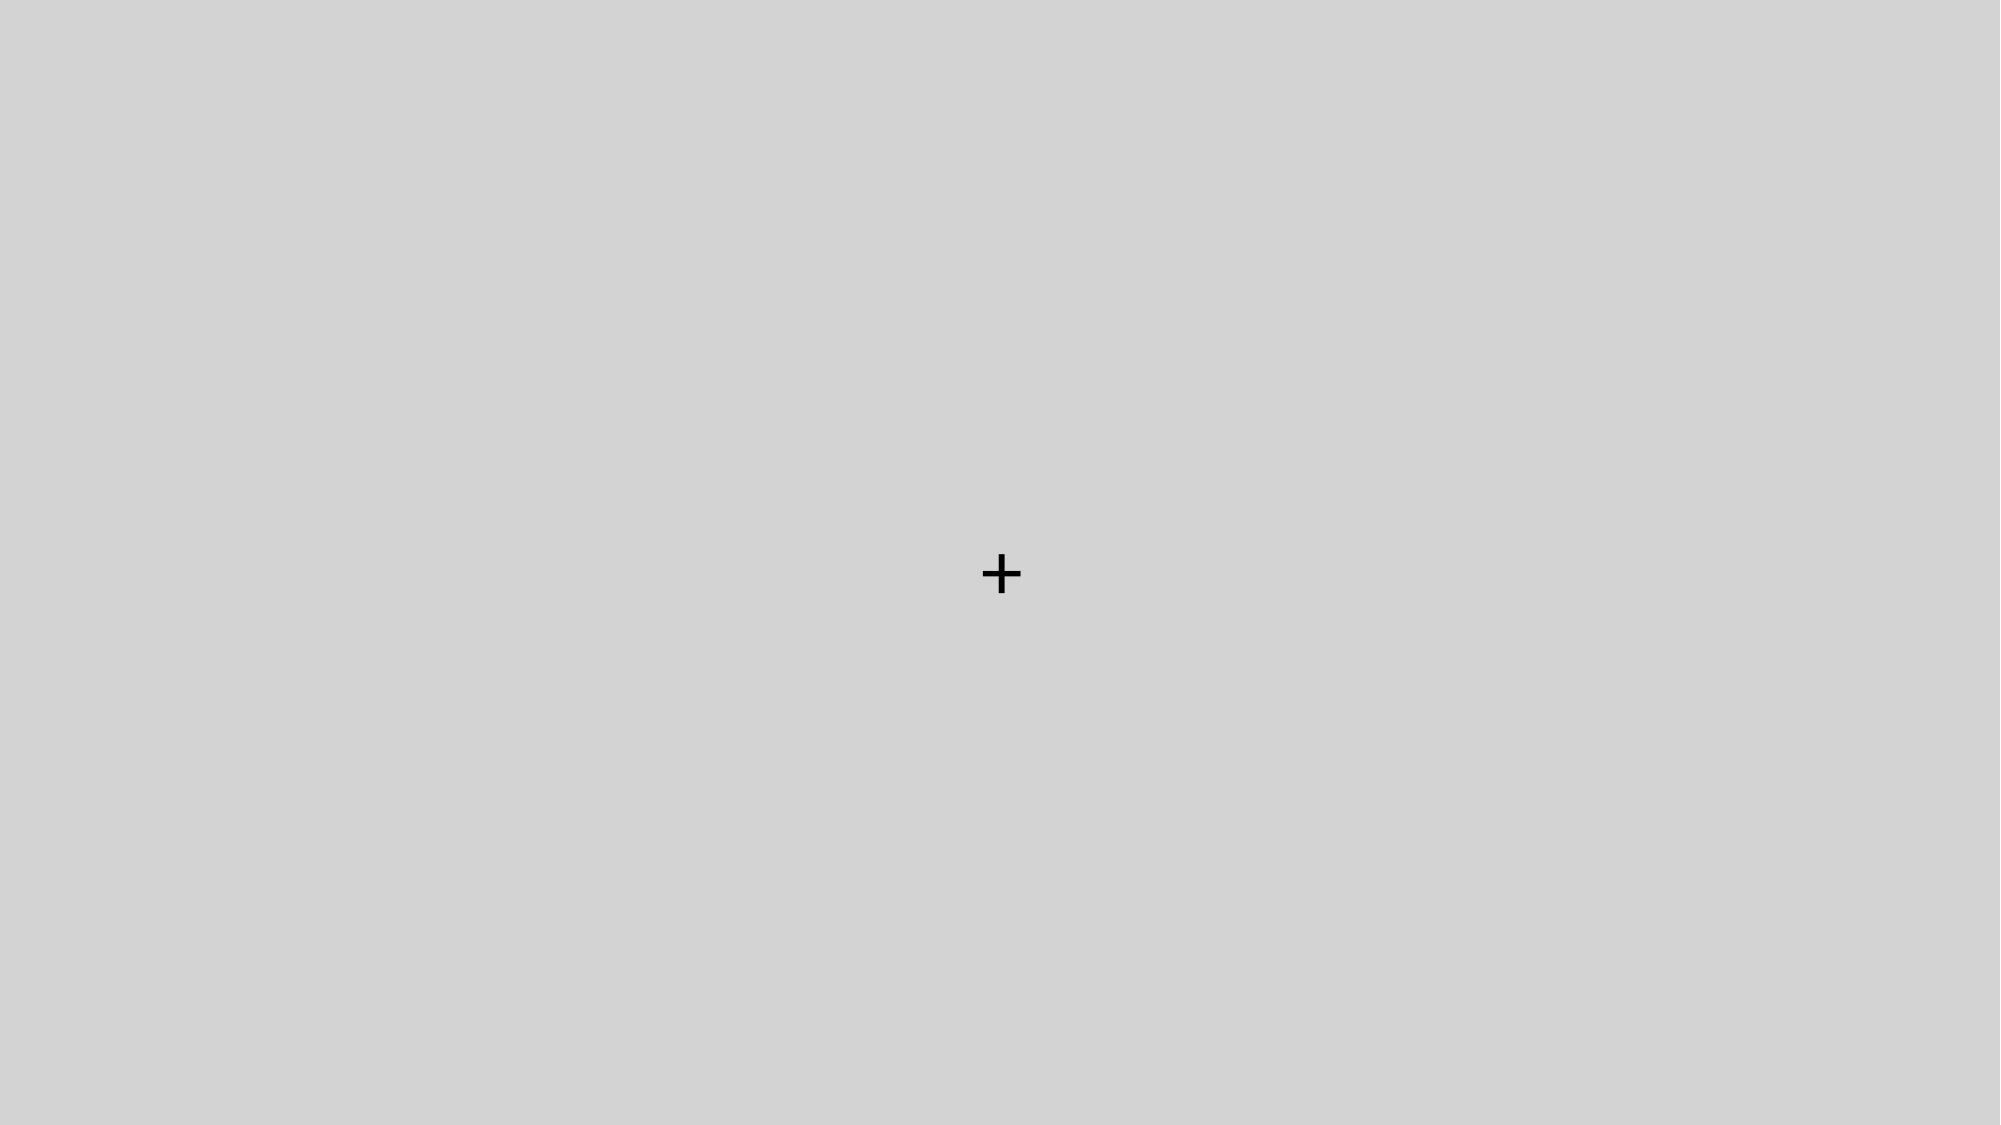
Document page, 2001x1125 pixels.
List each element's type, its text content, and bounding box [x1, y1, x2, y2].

list + [137, 262, 1863, 977]
